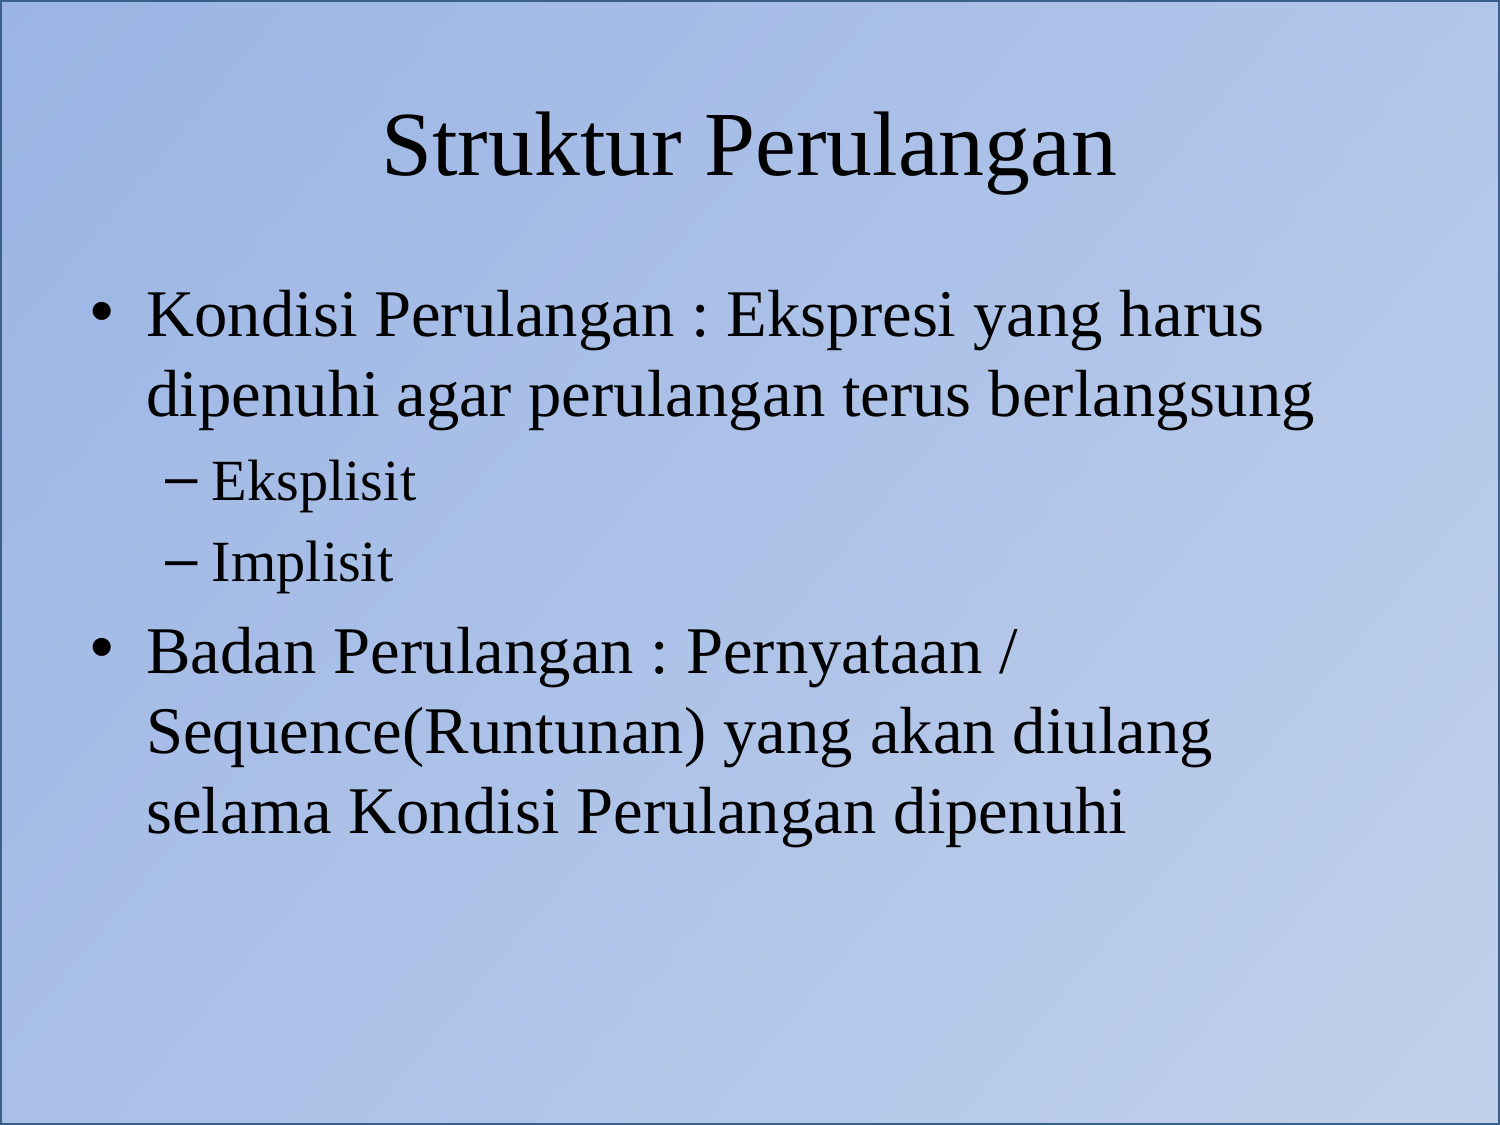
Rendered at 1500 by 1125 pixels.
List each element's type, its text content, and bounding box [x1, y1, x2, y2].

list Kondisi Perulangan : Ekspresi yang harus dipenuhi agar perulangan terus berlangsung Eksplisit Implisit Badan Perulangan : Pernyataan / Sequence(Runtunan) yang akan diulang selama Kondisi Perulangan dipenuhi [75, 262, 1425, 1005]
title Struktur Perulangan [75, 45, 1425, 233]
